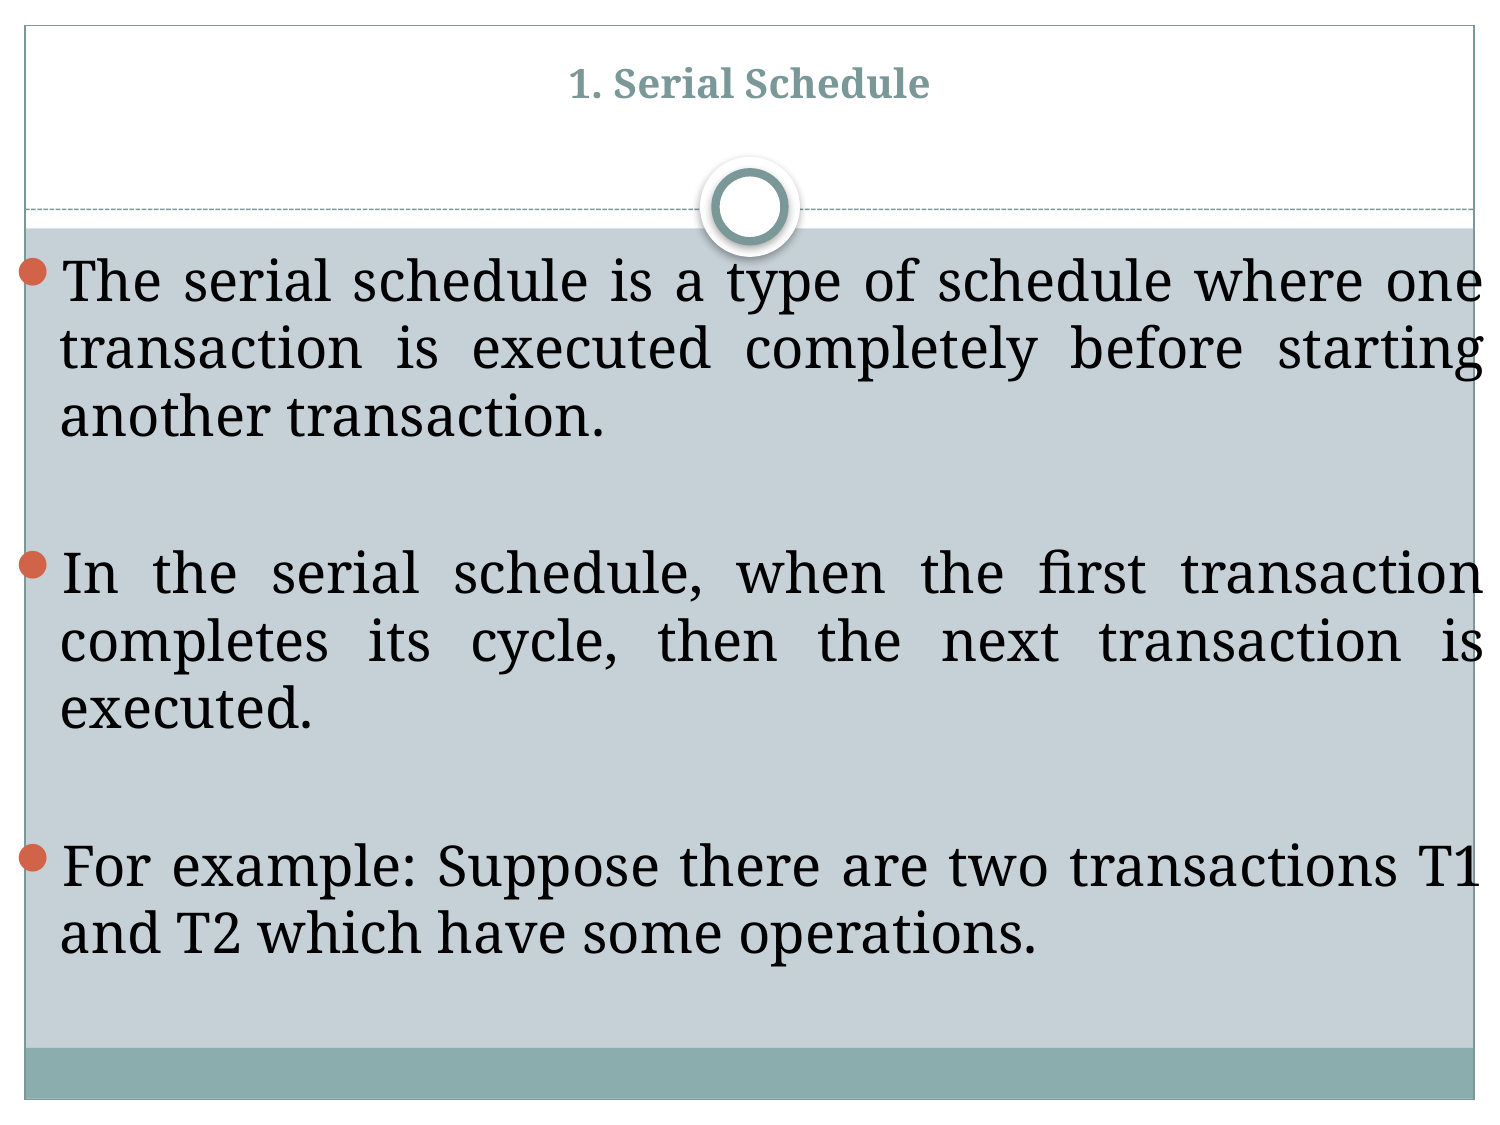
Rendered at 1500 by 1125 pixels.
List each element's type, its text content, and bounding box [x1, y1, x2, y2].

title 1. Serial Schedule [0, 0, 1500, 163]
list The serial schedule is a type of schedule where one transaction is executed completely before starting another transaction. In the serial schedule, when the first transaction completes its cycle, then the next transaction is executed. For example: Suppose there are two transactions T1 and T2 which have some operations. [0, 237, 1500, 1125]
